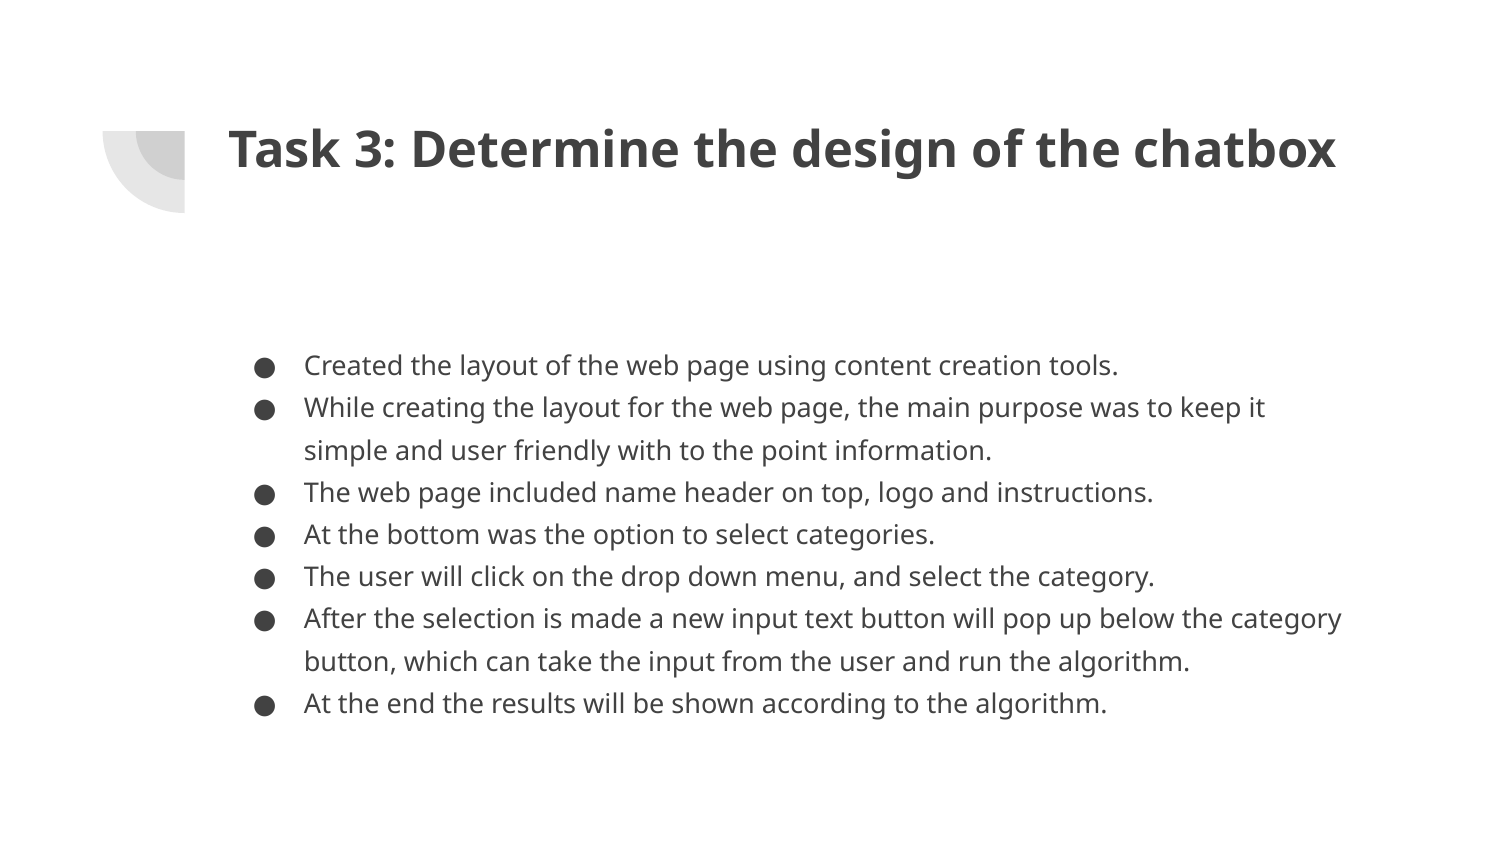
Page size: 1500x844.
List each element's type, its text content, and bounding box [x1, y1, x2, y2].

list Created the layout of the web page using content creation tools. While creating the layout for the web page, the main purpose was to keep it simple and user friendly with to the point information. The web page included name header on top, logo and instructions. At the bottom was the option to select categories. The user will click on the drop down menu, and select the category. After the selection is made a new input text button will pop up below the category button, which can take the input from the user and run the algorithm. At the end the results will be shown according to the algorithm. [213, 326, 1368, 744]
title Task 3: Determine the design of the chatbox [213, 98, 1368, 263]
